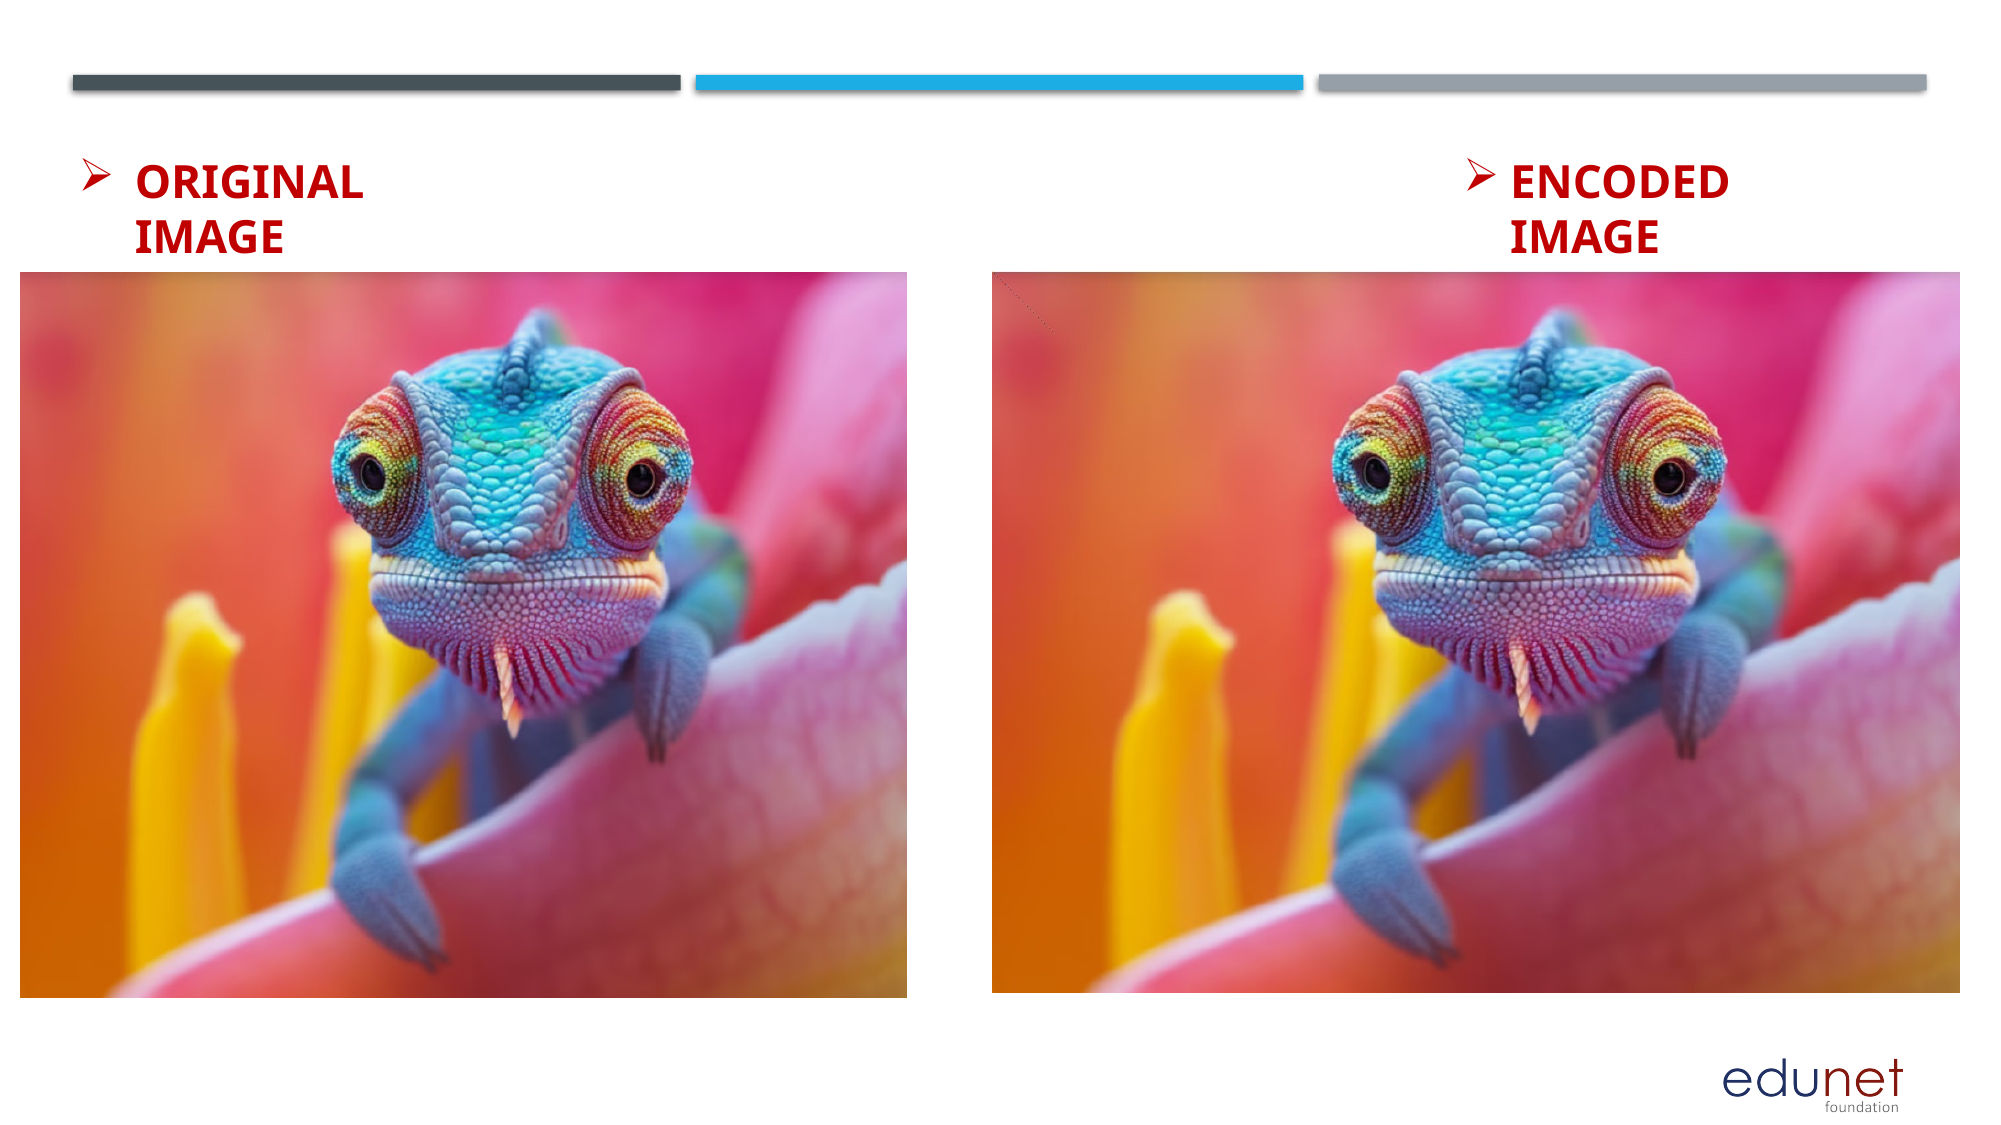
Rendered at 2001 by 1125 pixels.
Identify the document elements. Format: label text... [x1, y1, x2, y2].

text_box ENCODED IMAGE [1448, 145, 1847, 269]
picture [19, 271, 907, 998]
text_box ORIGINAL IMAGE [63, 145, 470, 269]
picture [991, 271, 1961, 994]
picture [1719, 1056, 1905, 1116]
